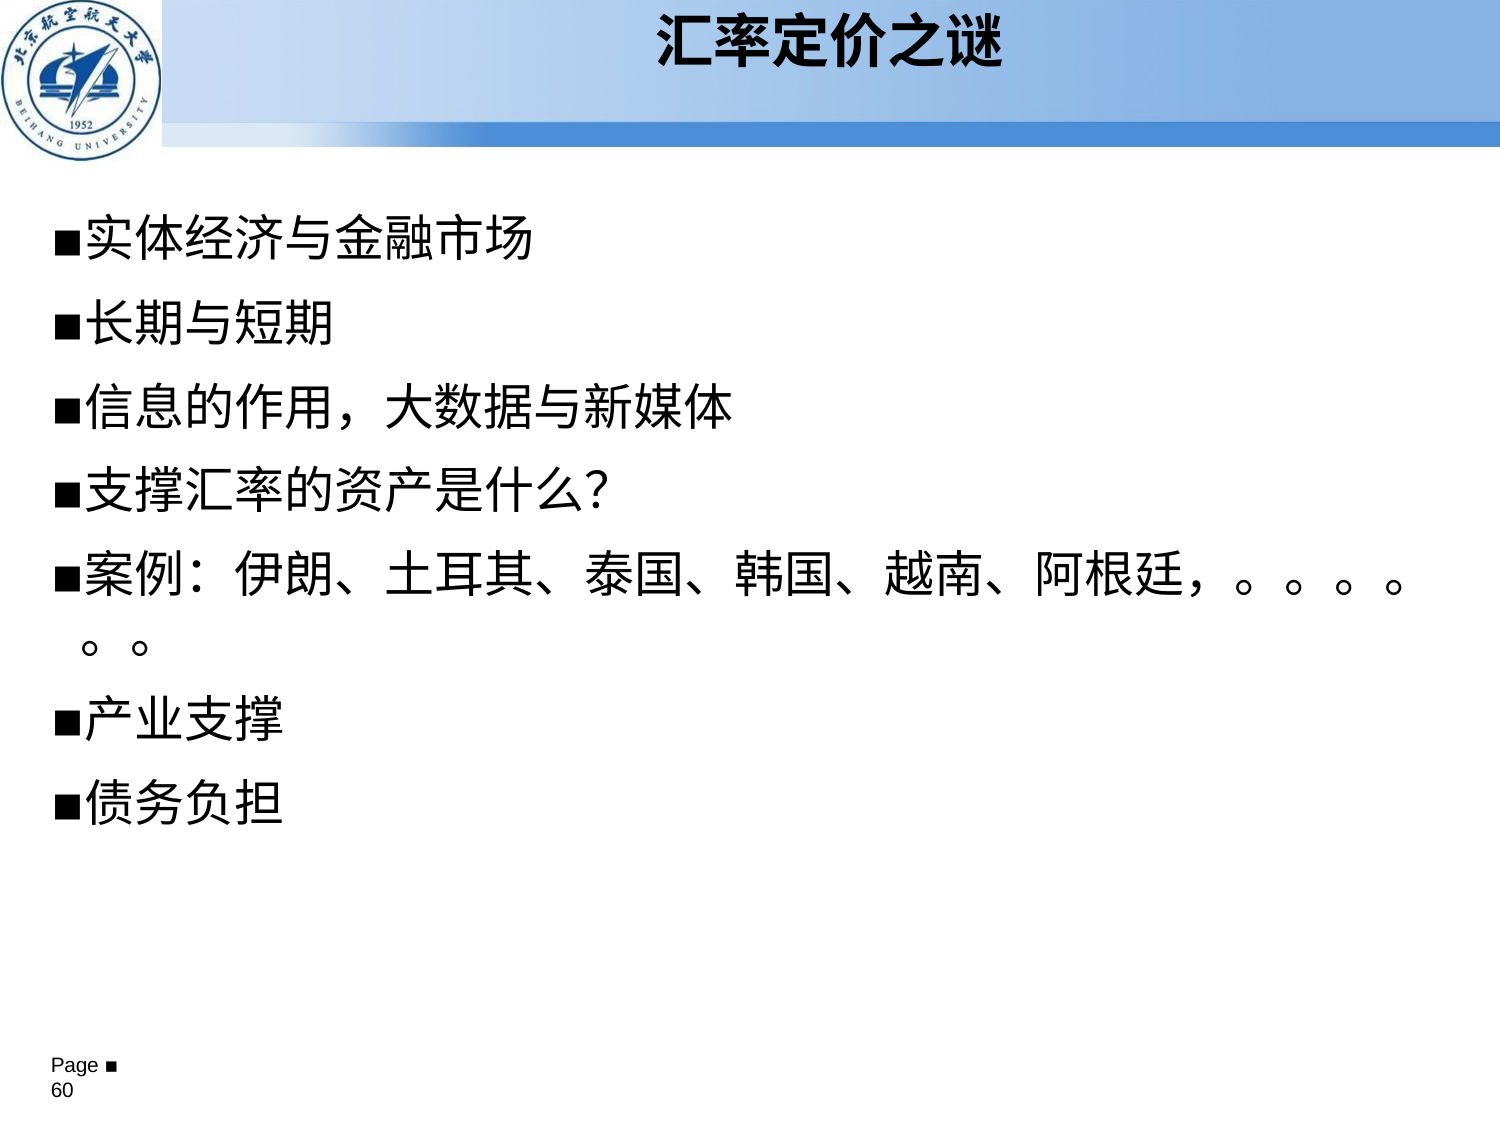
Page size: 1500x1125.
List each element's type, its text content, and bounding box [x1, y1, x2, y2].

text_box 实体经济与金融市场 长期与短期 信息的作用，大数据与新媒体 支撑汇率的资产是什么？ 案例：伊朗、土耳其、泰国、韩国、越南、阿根廷，。。。。 。。 产业支撑 债务负担 [48, 180, 1433, 831]
text_box Page ▪ 60 [48, 1049, 146, 1102]
picture [162, 0, 1500, 152]
title 汇率定价之谜 [653, 1, 1008, 180]
text_box [0, 0, 162, 162]
